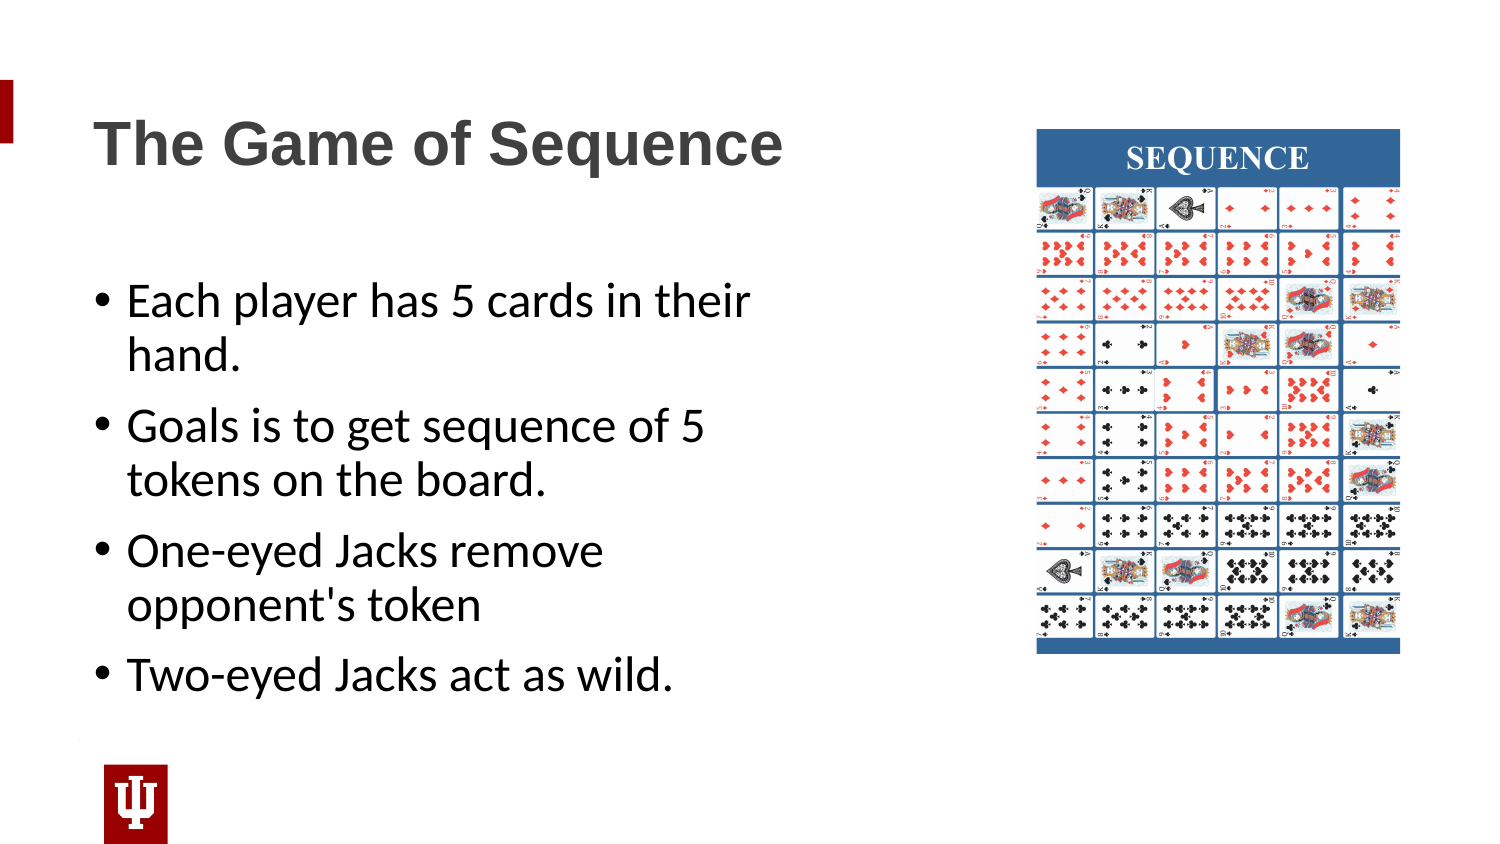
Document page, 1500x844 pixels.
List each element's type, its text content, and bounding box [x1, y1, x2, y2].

picture [79, 740, 192, 844]
picture [1036, 129, 1401, 654]
list Each player has 5 cards in their hand. Goals is to get sequence of 5 tokens on the board. One-eyed Jacks remove opponent's token Two-eyed Jacks act as wild. [85, 266, 835, 726]
title The Game of Sequence [85, 75, 835, 205]
